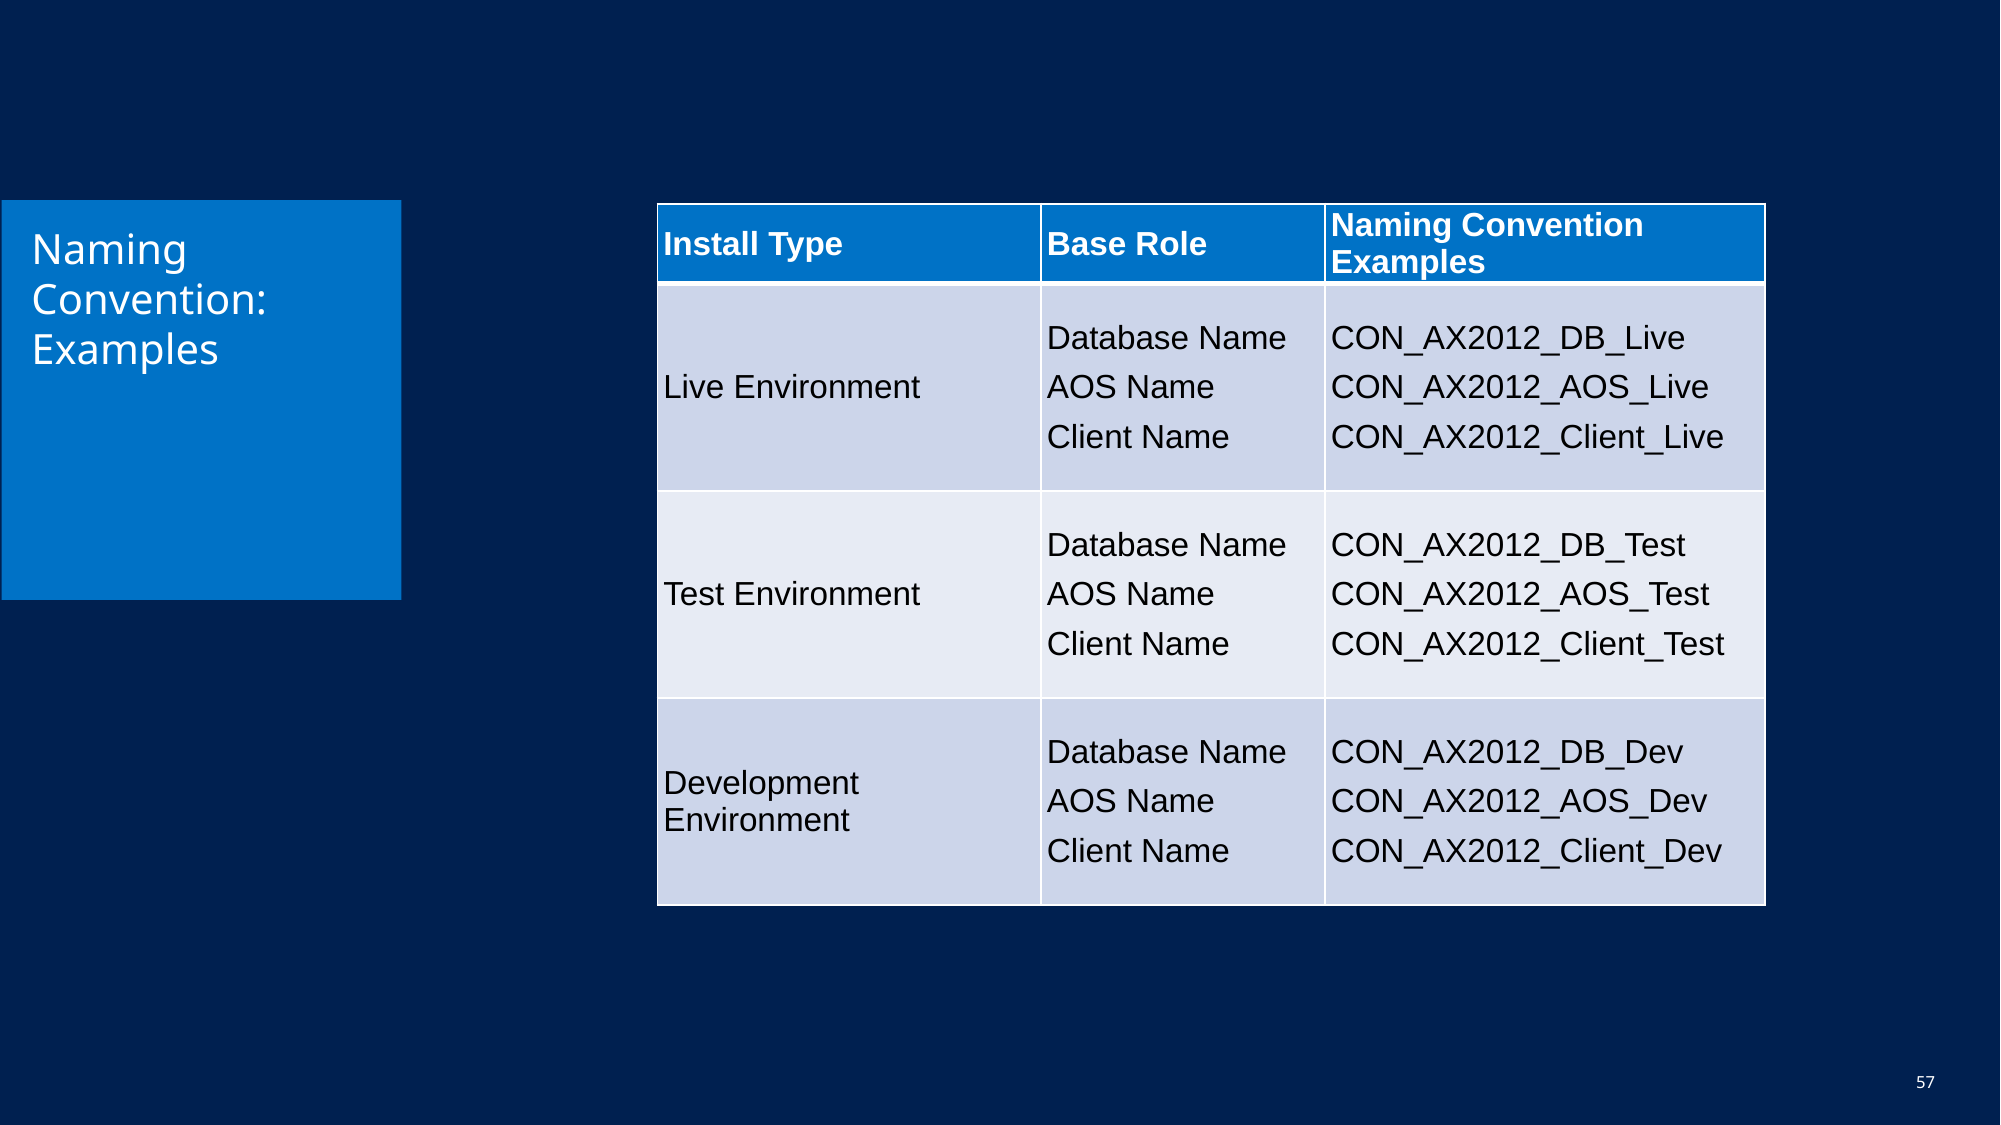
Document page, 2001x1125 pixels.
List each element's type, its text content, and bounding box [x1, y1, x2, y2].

title Naming Convention: Examples [1, 200, 402, 600]
table_cell Database Name AOS Name Client Name [1042, 286, 1324, 490]
table_cell Live Environment [658, 286, 1040, 490]
table_cell Test Environment [658, 492, 1040, 697]
table_cell CON_AX2012_DB_Live CON_AX2012_AOS_Live CON_AX2012_Client_Live [1326, 286, 1764, 490]
table_header Install Type [658, 205, 1040, 281]
table_cell Development Environment [658, 699, 1040, 904]
table_header Naming Convention Examples [1326, 205, 1764, 281]
table_cell Database Name AOS Name Client Name [1042, 492, 1324, 697]
table_cell CON_AX2012_DB_Test CON_AX2012_AOS_Test CON_AX2012_Client_Test [1326, 492, 1764, 697]
table_header Base Role [1042, 205, 1324, 281]
slide_number 56 [1483, 1042, 1950, 1103]
table_cell CON_AX2012_DB_Dev CON_AX2012_AOS_Dev CON_AX2012_Client_Dev [1326, 699, 1764, 904]
table_cell Database Name AOS Name Client Name [1042, 699, 1324, 904]
